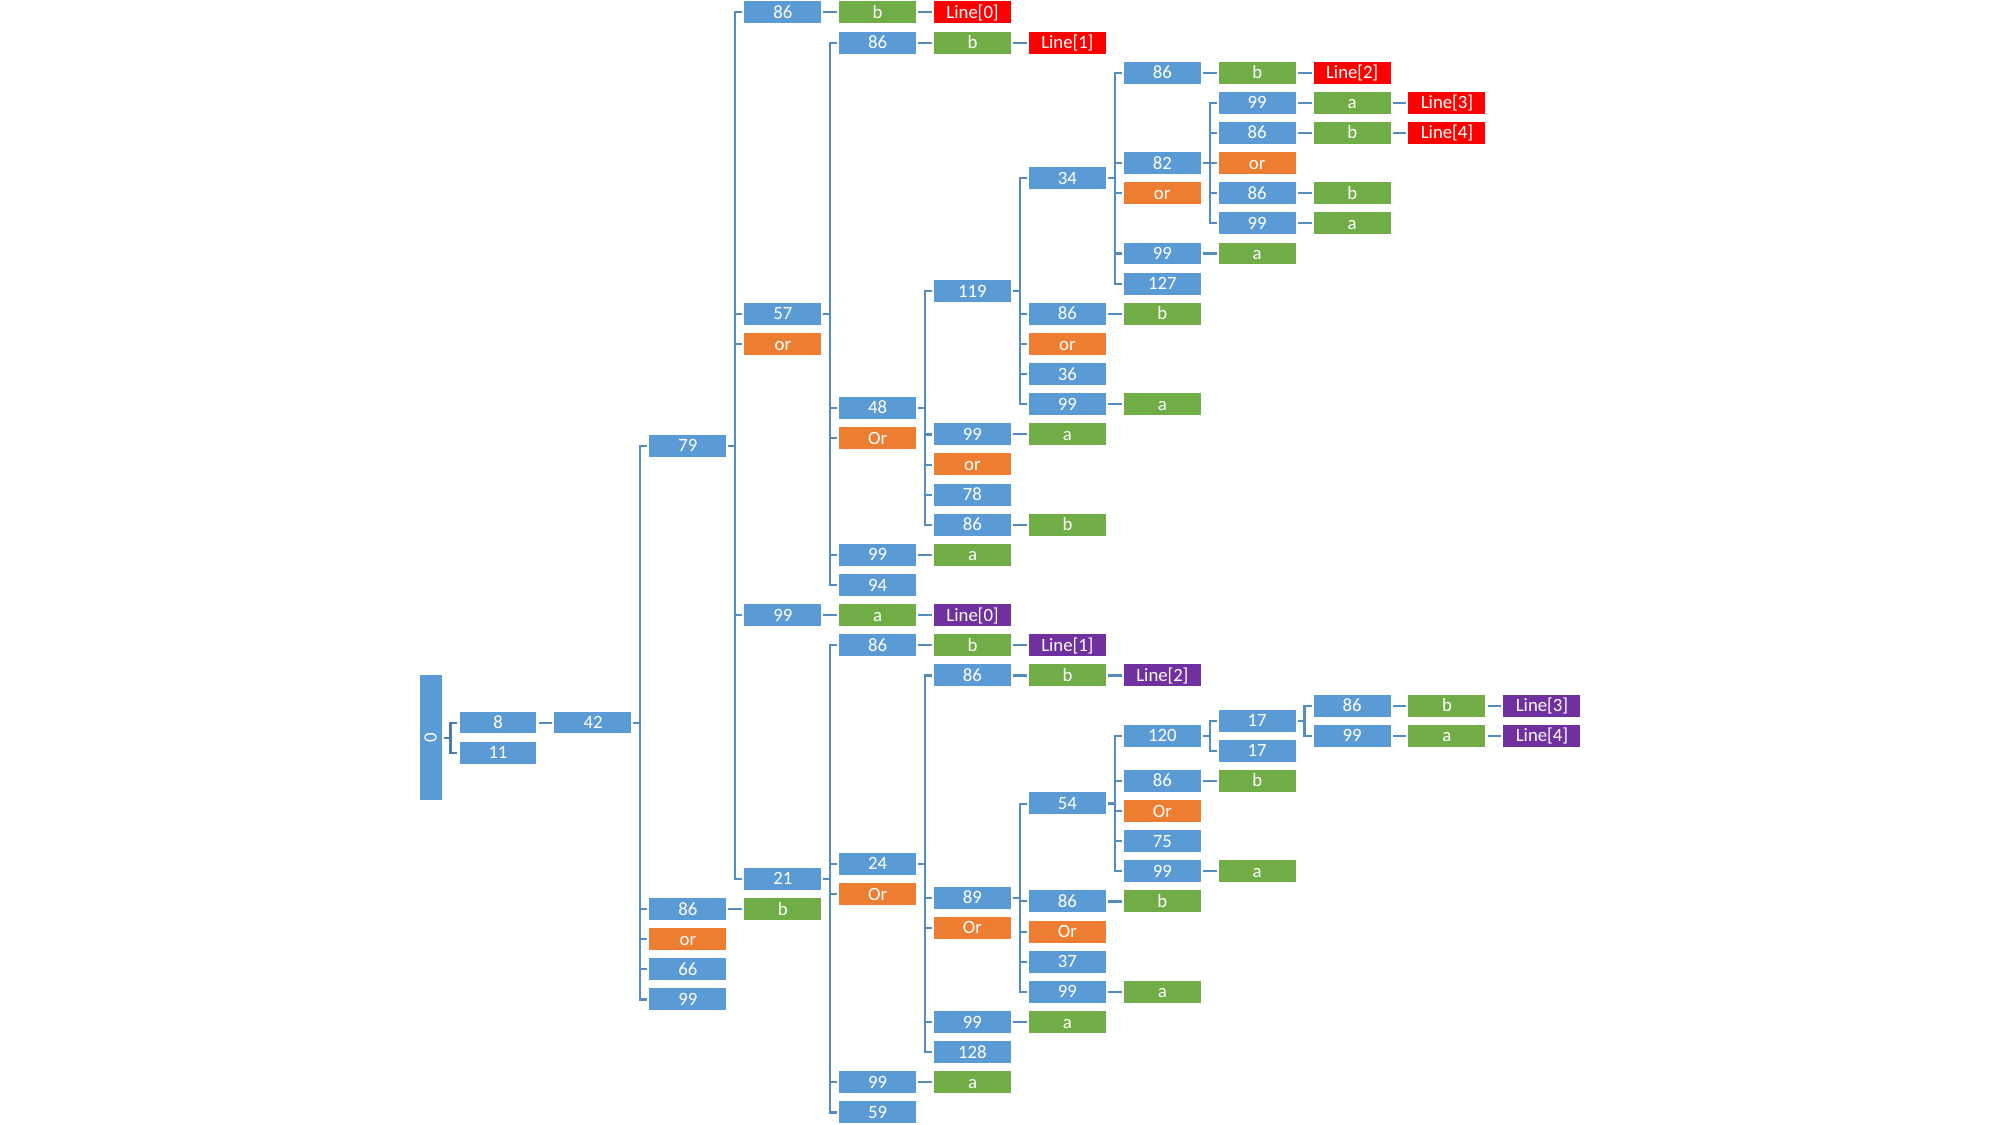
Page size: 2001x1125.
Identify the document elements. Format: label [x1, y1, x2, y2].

text_box [0, 0, 2000, 1125]
